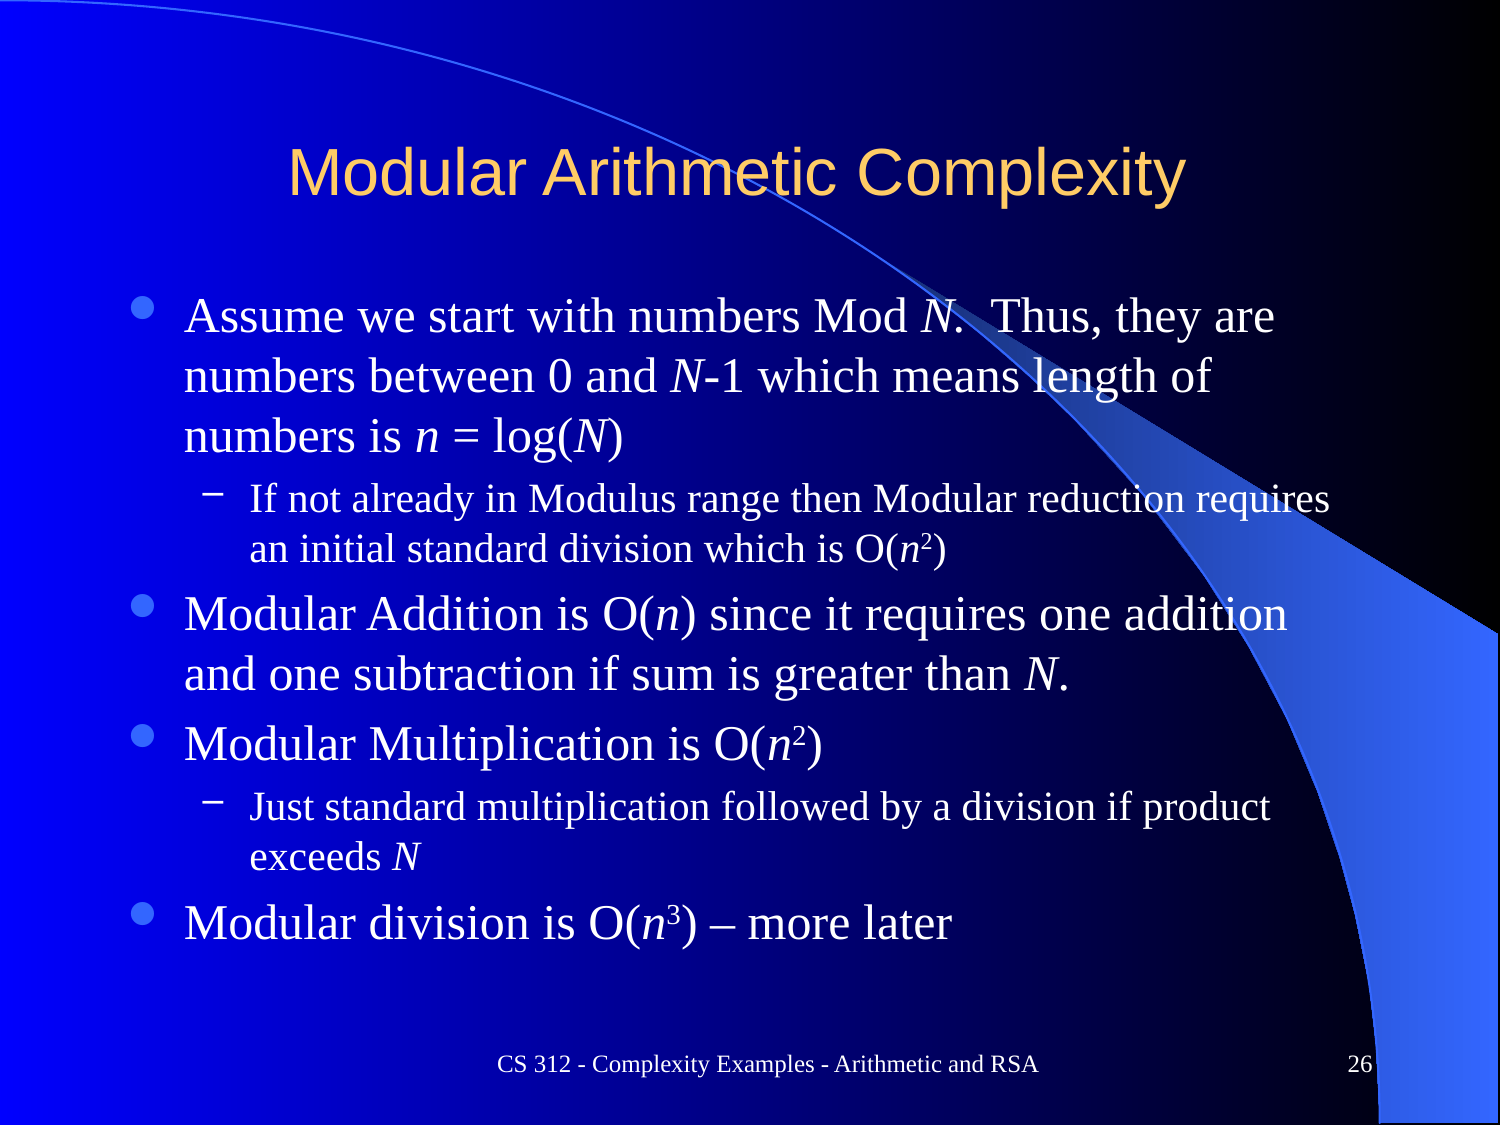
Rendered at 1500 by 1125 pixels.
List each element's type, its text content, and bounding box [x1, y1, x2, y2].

slide_number 26 [1074, 1024, 1388, 1101]
title Modular Arithmetic Complexity [99, 99, 1376, 238]
list Assume we start with numbers Mod N. Thus, they are numbers between 0 and N-1 which means length of numbers is n = log(N) If not already in Modulus range then Modular reduction requires an initial standard division which is O(n2) Modular Addition is O(n) since it requires one addition and one subtraction if sum is greater than N. Modular Multiplication is O(n2) Just standard multiplication followed by a division if product exceeds N Modular division is O(n3) – more later [112, 274, 1388, 1001]
footer CS 312 - Complexity Examples - Arithmetic and RSA [474, 1024, 1063, 1101]
